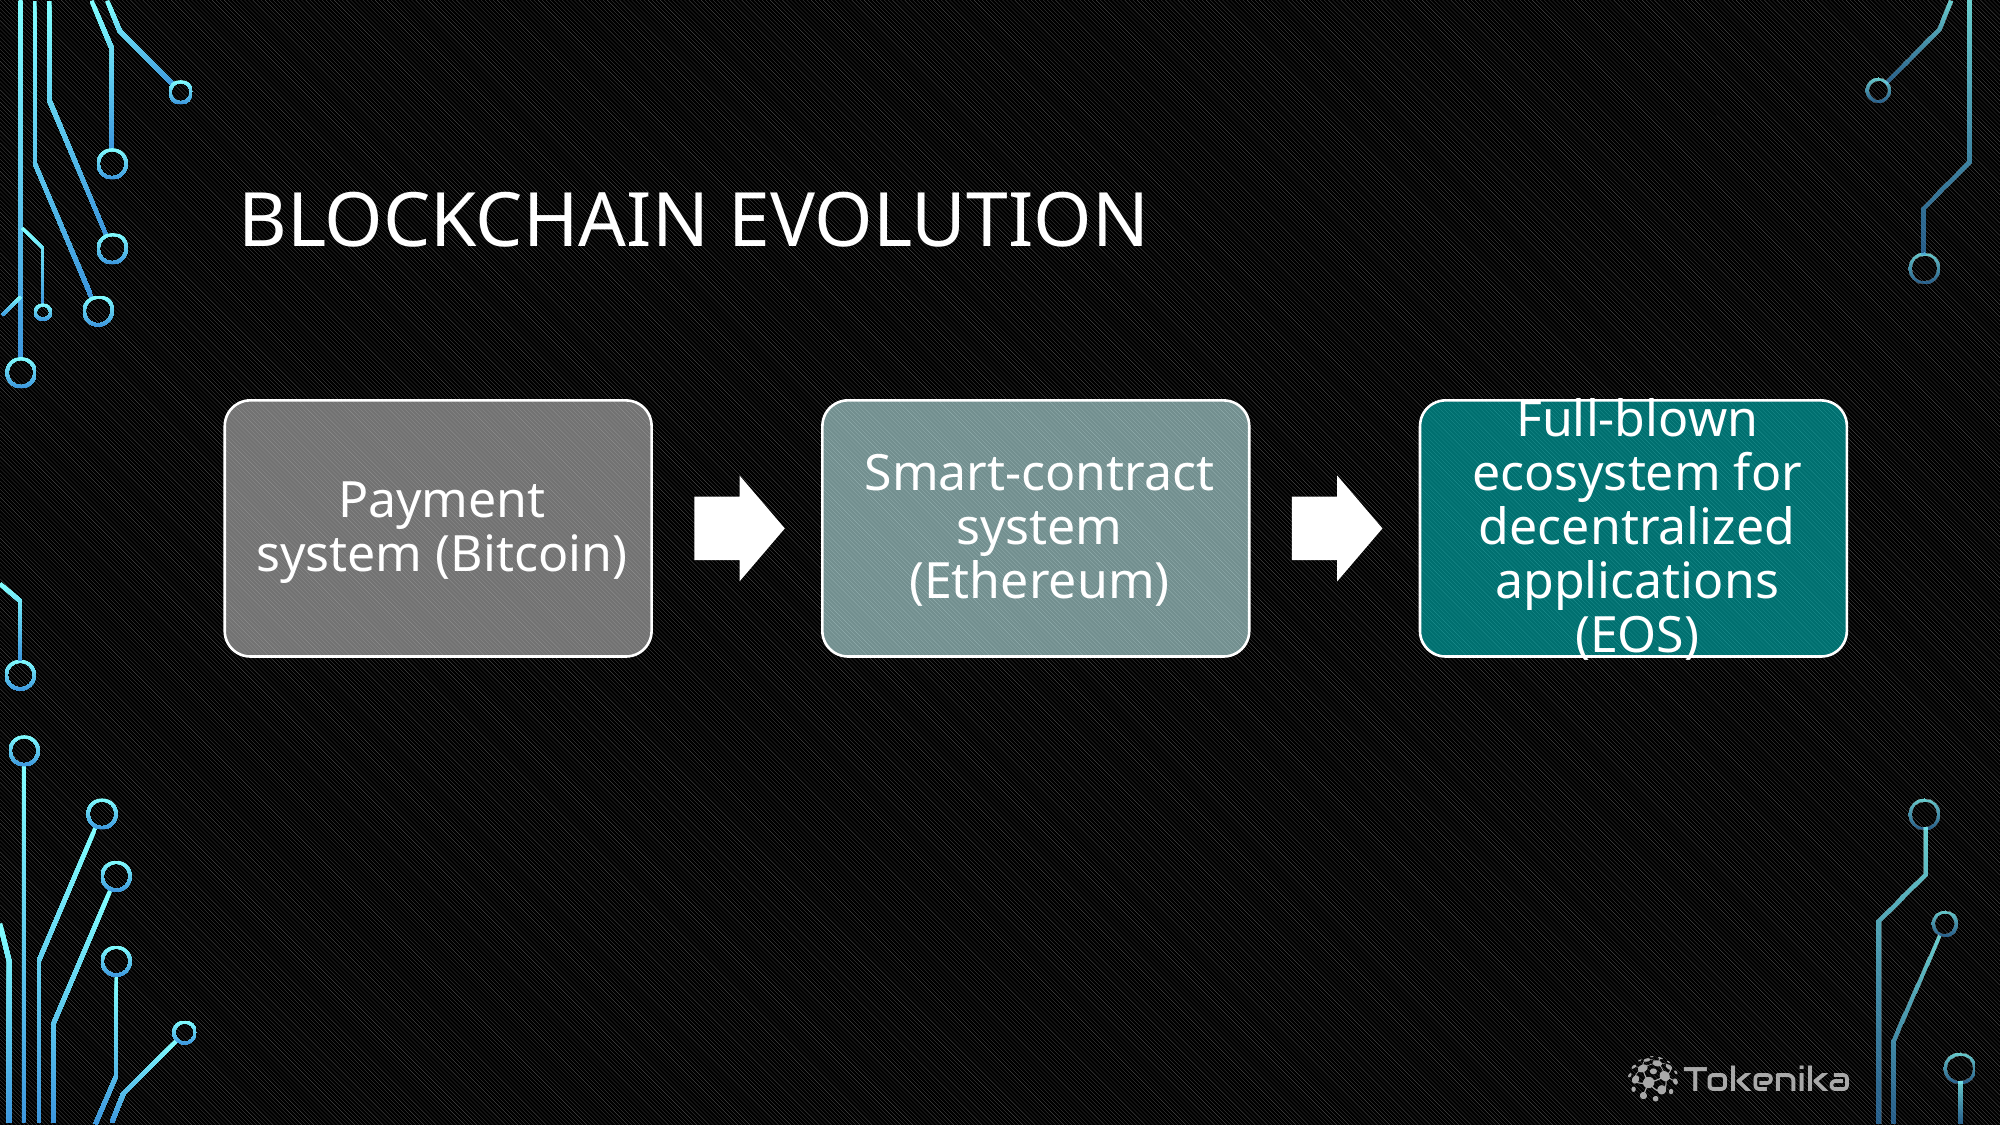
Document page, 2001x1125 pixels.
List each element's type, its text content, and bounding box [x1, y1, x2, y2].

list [223, 379, 1849, 678]
title BLOCKCHAIN Evolution [223, 101, 1849, 344]
picture [1628, 1056, 1849, 1103]
